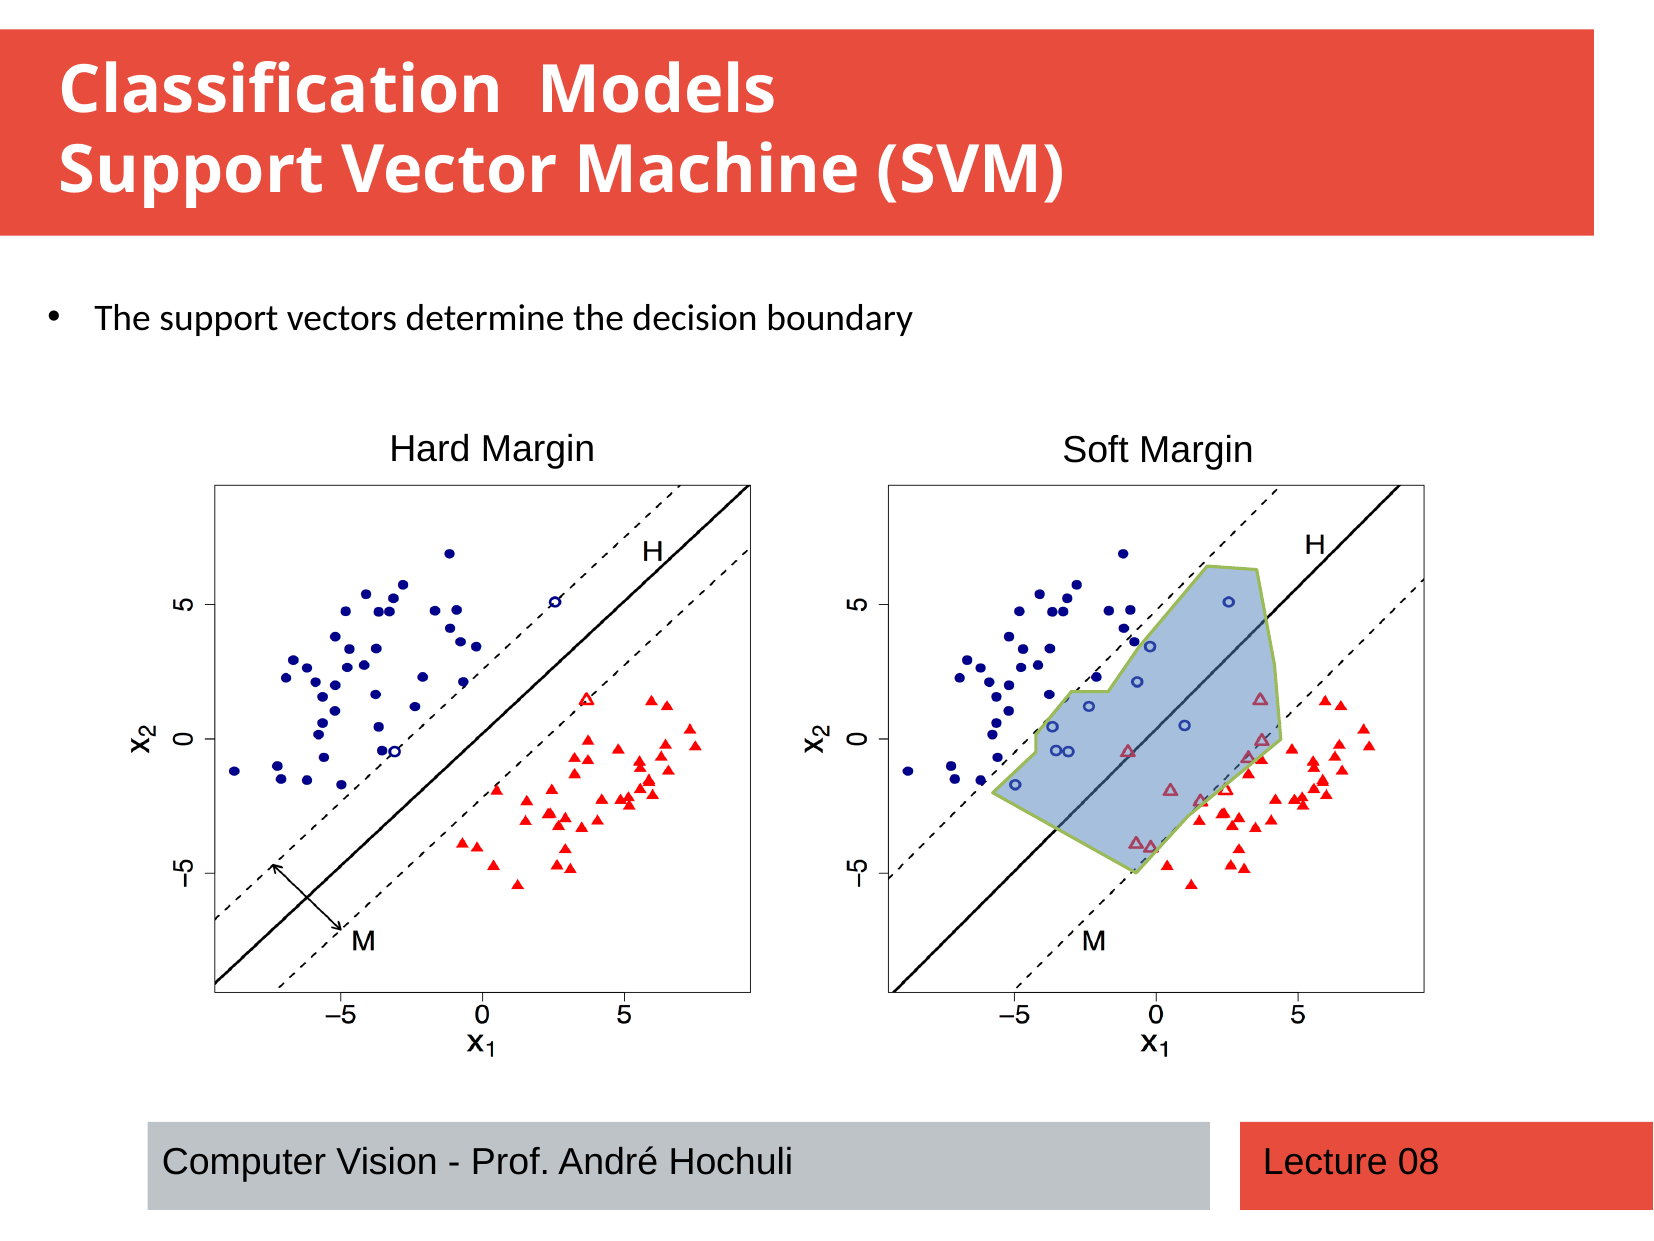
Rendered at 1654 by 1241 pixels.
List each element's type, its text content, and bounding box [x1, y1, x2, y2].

text_box The support vectors determine the decision boundary [32, 285, 1594, 346]
text_box Soft Margin [1047, 417, 1269, 466]
text_box Lecture 08 [1248, 1129, 1623, 1189]
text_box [122, 468, 1467, 1061]
text_box Computer Vision - Prof. André Hochuli [147, 1129, 1205, 1189]
text_box Hard Margin [374, 416, 611, 466]
text_box Classification Models Support Vector Machine (SVM) [58, 58, 1594, 206]
